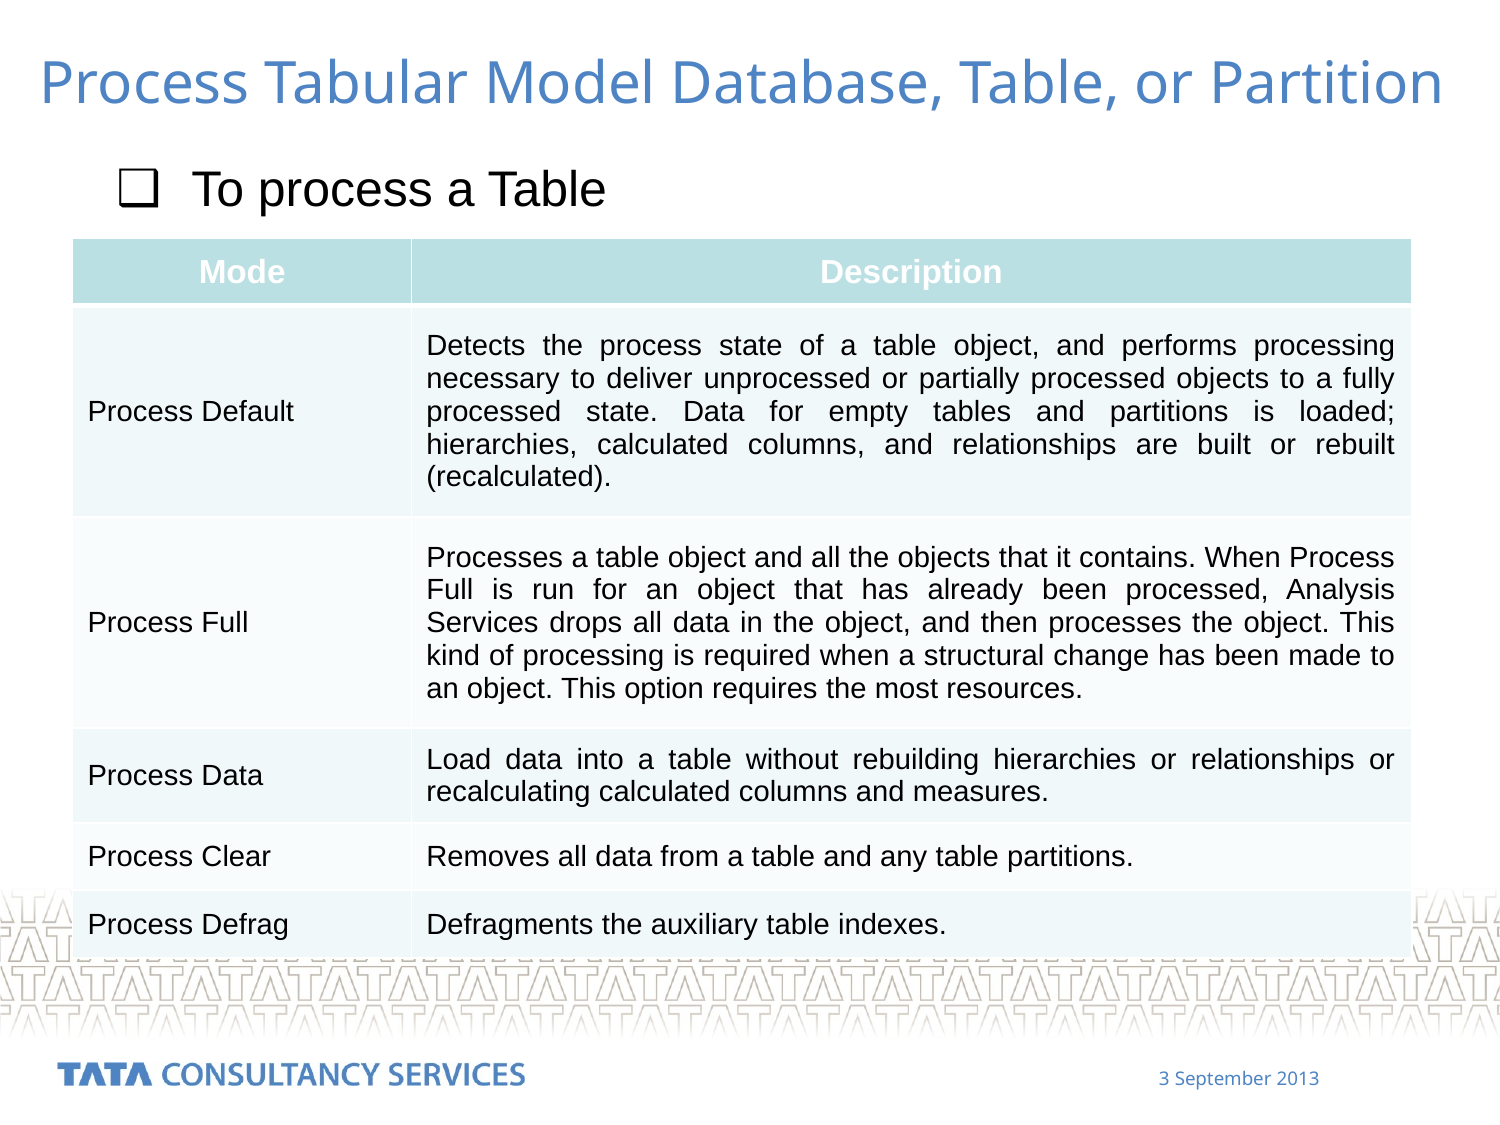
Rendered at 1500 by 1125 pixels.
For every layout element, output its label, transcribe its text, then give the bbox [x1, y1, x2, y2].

table_cell Load data into a table without rebuilding hierarchies or relationships or recalculating calculated columns and measures. [412, 729, 1411, 822]
picture [57, 1062, 525, 1086]
table_cell Processes a table object and all the objects that it contains. When Process Full is run for an object that has already been processed, Analysis Services drops all data in the object, and then processes the object. This kind of processing is required when a structural change has been made to an object. This option requires the most resources. [412, 518, 1411, 727]
table_cell Process Default [73, 308, 411, 516]
table_cell Process Clear [73, 824, 411, 889]
table_cell Defragments the auxiliary table indexes. [412, 891, 1411, 957]
table_cell Detects the process state of a table object, and performs processing necessary to deliver unprocessed or partially processed objects to a fully processed state. Data for empty tables and partitions is loaded; hierarchies, calculated columns, and relationships are built or rebuilt (recalculated). [412, 308, 1411, 516]
table_cell Removes all data from a table and any table partitions. [412, 824, 1411, 889]
text_box To process a Table [26, 118, 1434, 214]
table_cell Process Full [73, 518, 411, 727]
table_cell Process Defrag [73, 891, 411, 957]
table_header Description [412, 239, 1411, 303]
table_header Mode [73, 239, 411, 303]
text_box Process Tabular Model Database, Table, or Partition [24, 37, 1476, 138]
picture [0, 885, 1500, 1039]
table_cell Process Data [73, 729, 411, 822]
